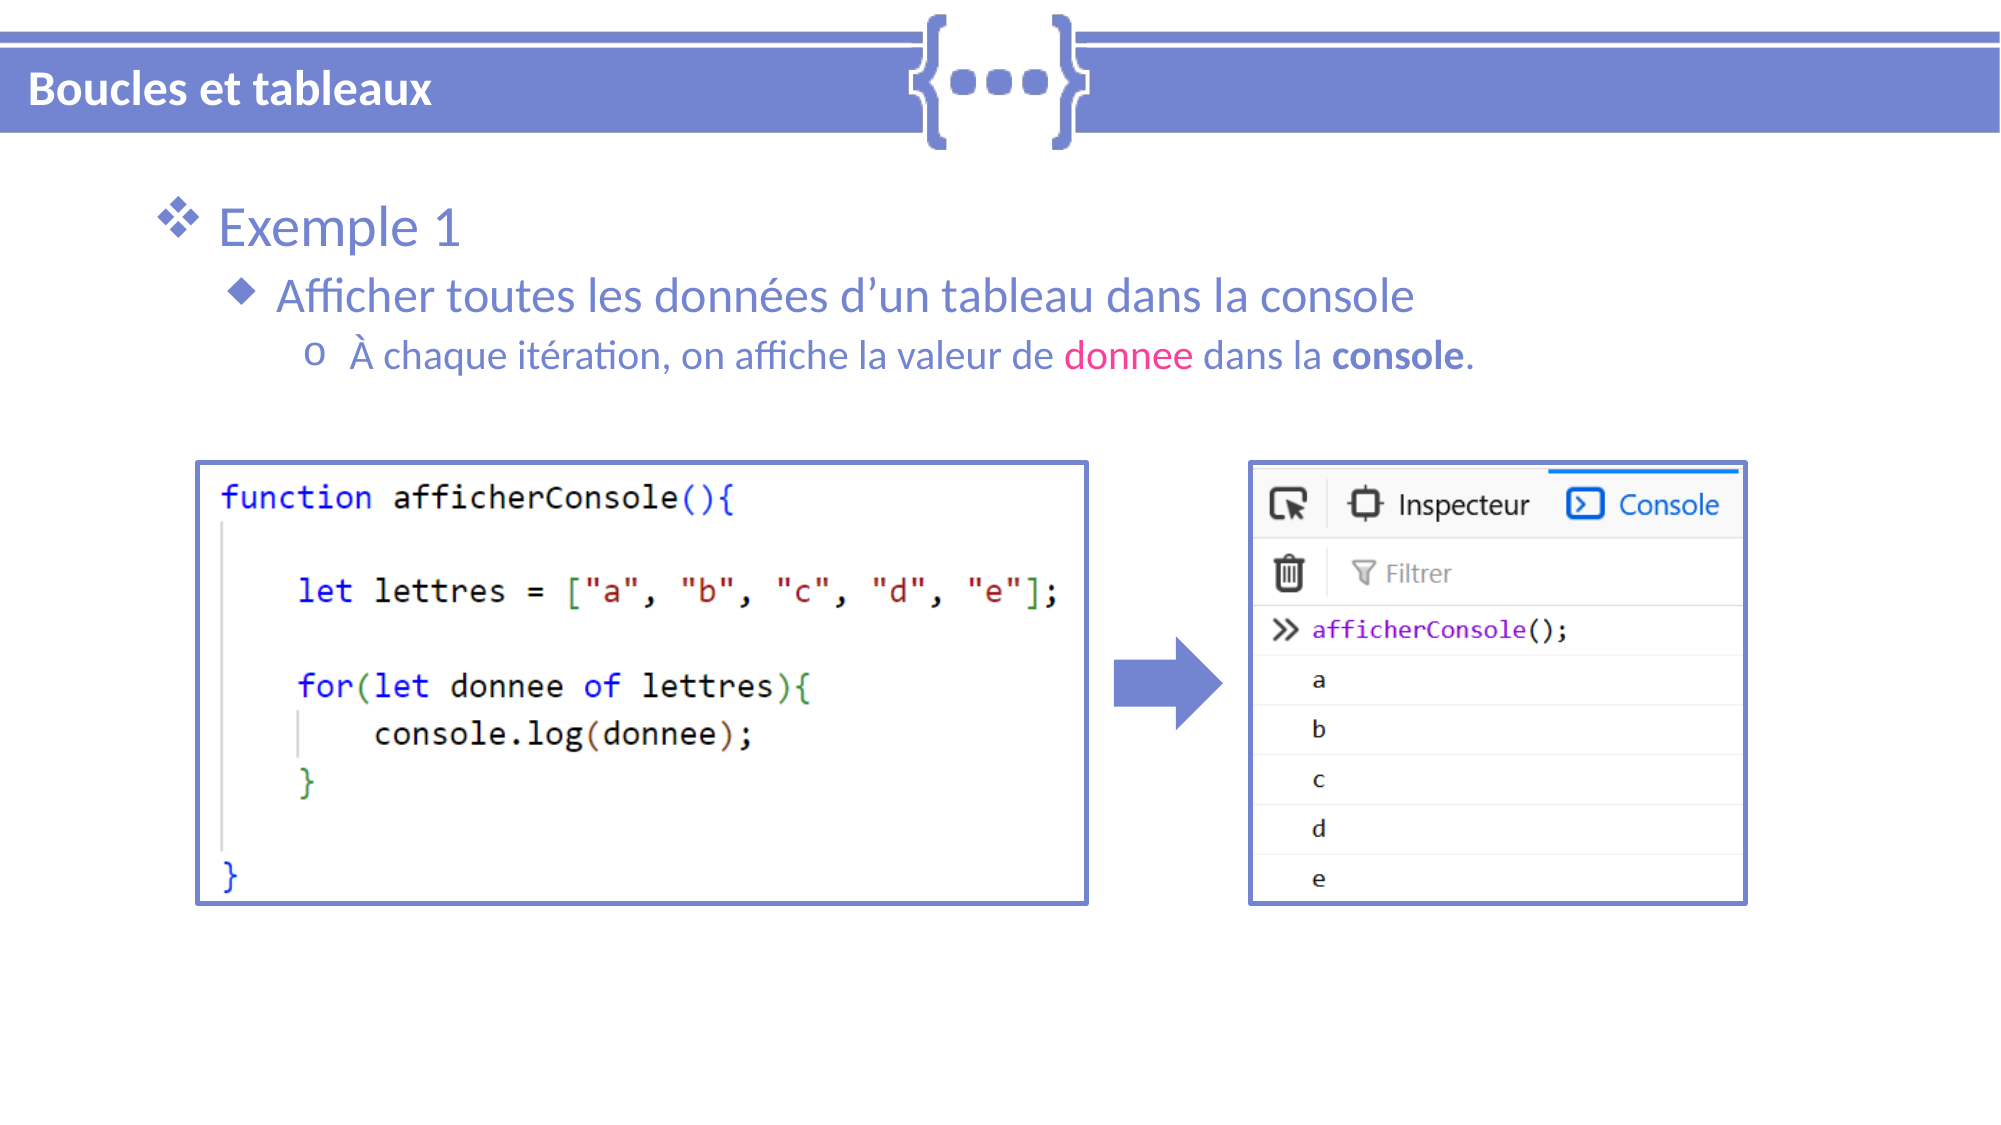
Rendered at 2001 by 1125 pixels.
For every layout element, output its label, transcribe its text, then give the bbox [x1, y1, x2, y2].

text_box [1112, 633, 1225, 733]
picture [1252, 464, 1743, 902]
title Boucles et tableaux [12, 58, 913, 120]
picture [0, 4, 2000, 161]
list Exemple 1 Afficher toutes les données d’un tableau dans la console À chaque itération, on affiche la valeur de donnee dans la console. [137, 188, 1862, 1014]
picture [199, 464, 1084, 902]
